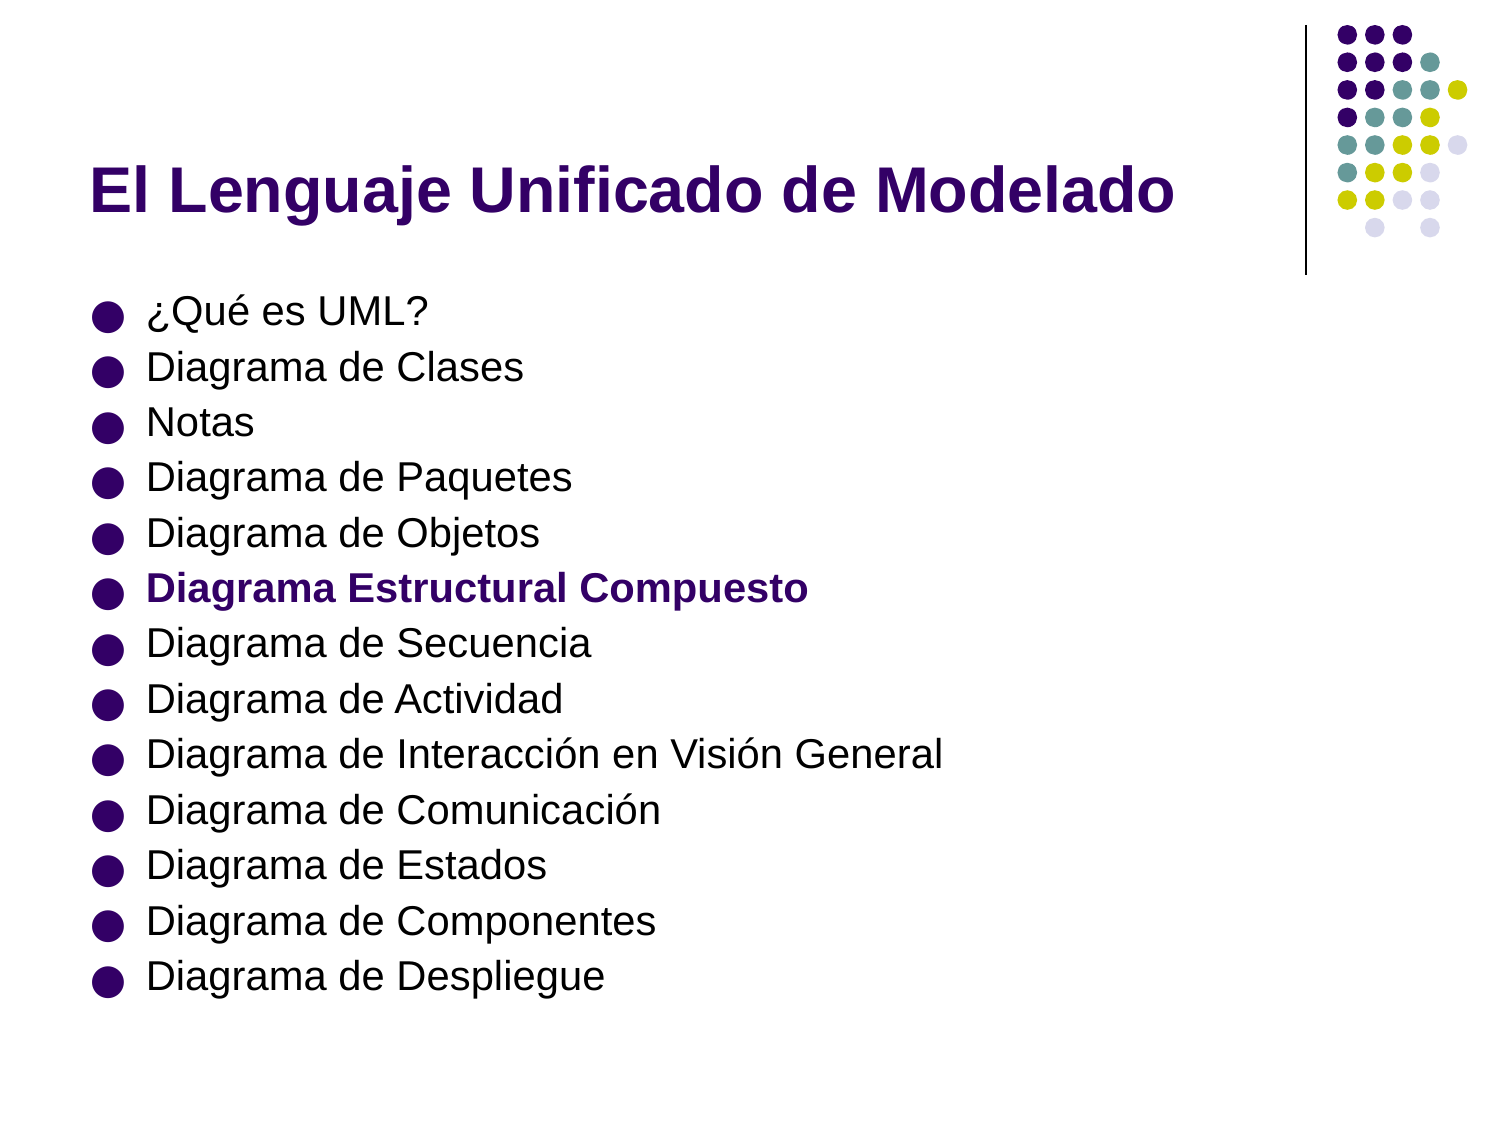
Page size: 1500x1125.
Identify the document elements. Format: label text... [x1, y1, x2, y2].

text_box ¿Qué es UML? Diagrama de Clases Notas Diagrama de Paquetes Diagrama de Objetos Diagrama Estructural Compuesto Diagrama de Secuencia Diagrama de Actividad Diagrama de Interacción en Visión General Diagrama de Comunicación Diagrama de Estados Diagrama de Componentes Diagrama de Despliegue [74, 281, 1425, 1006]
text_box El Lenguaje Unificado de Modelado [74, 20, 1313, 233]
